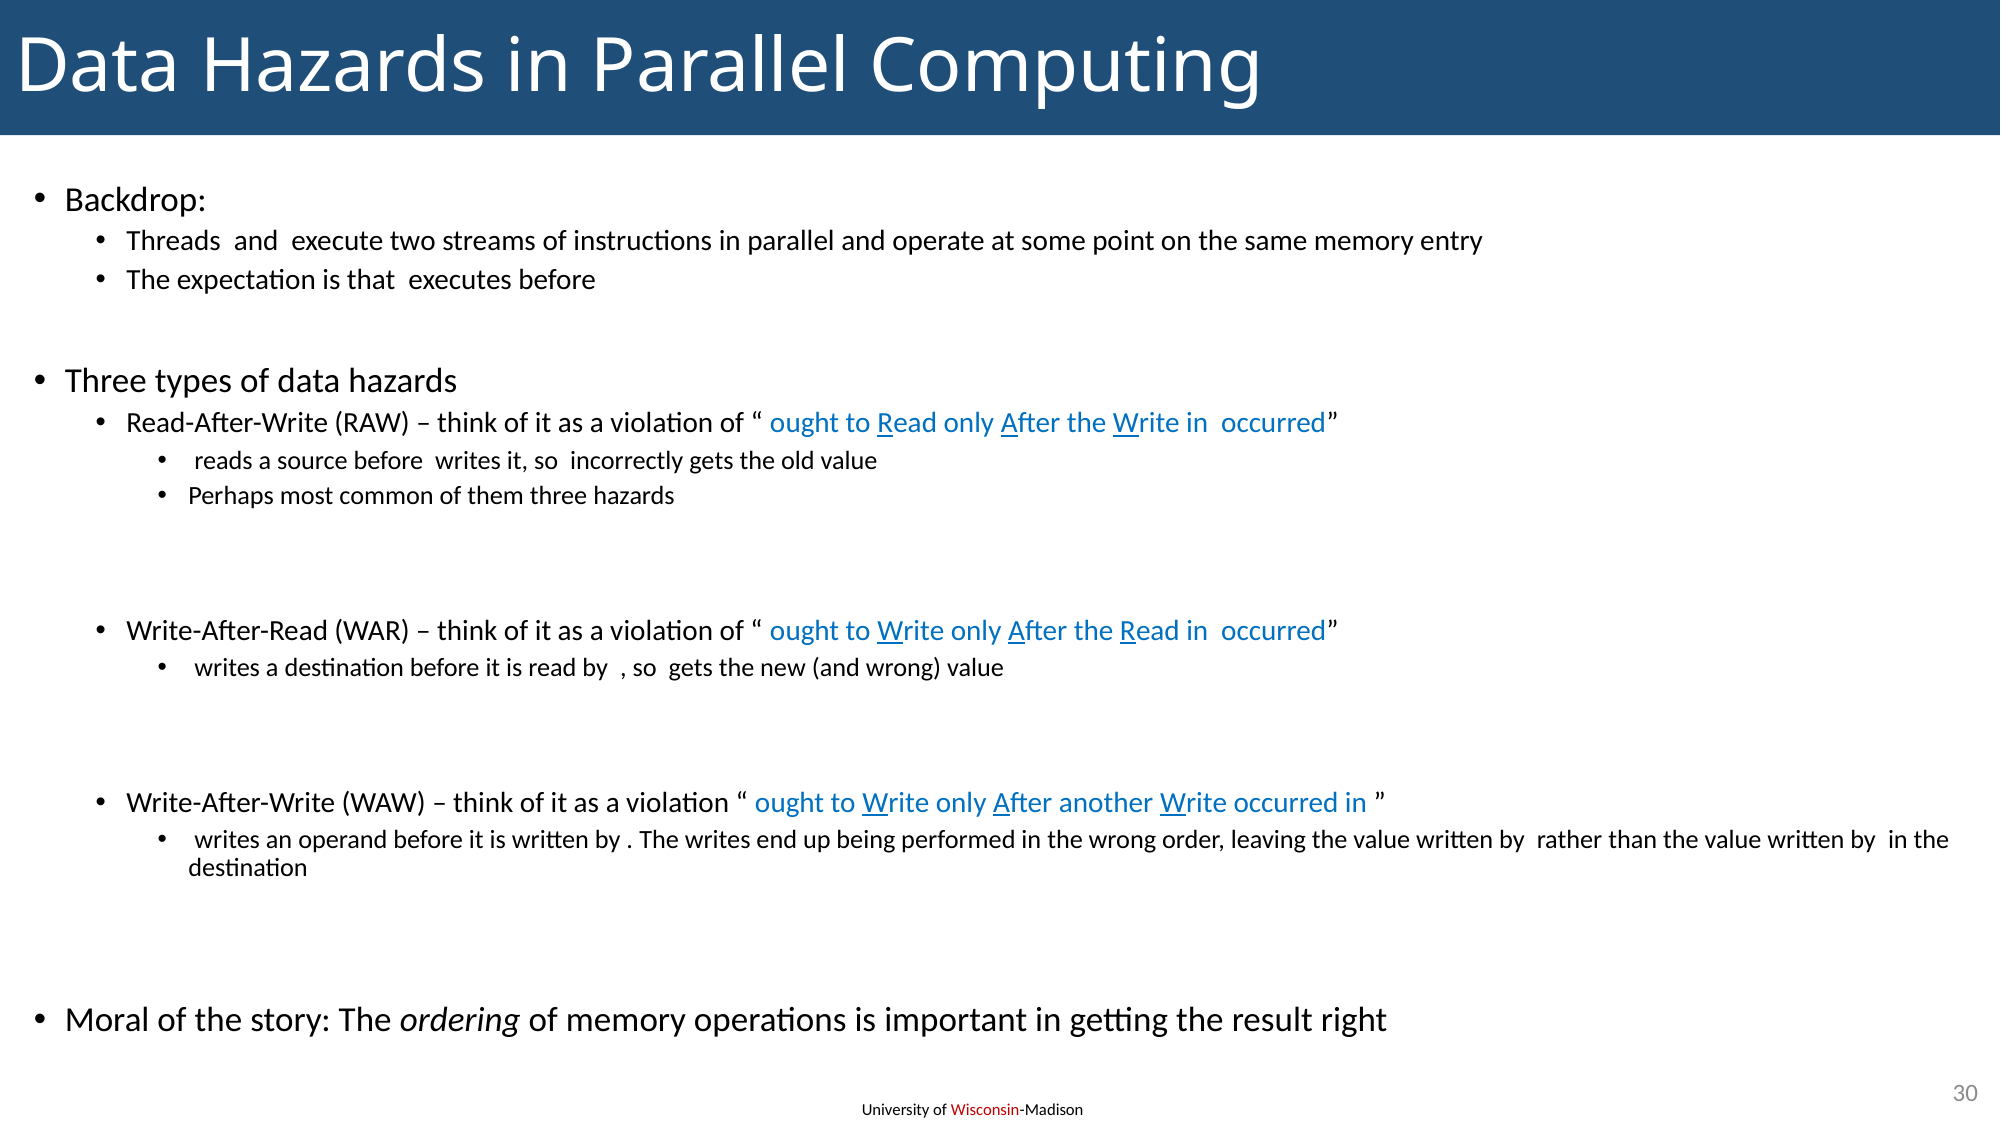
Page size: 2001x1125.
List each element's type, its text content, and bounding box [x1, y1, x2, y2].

slide_number 30 [1879, 1069, 1994, 1114]
title Data Hazards in Parallel Computing [0, 0, 2000, 136]
